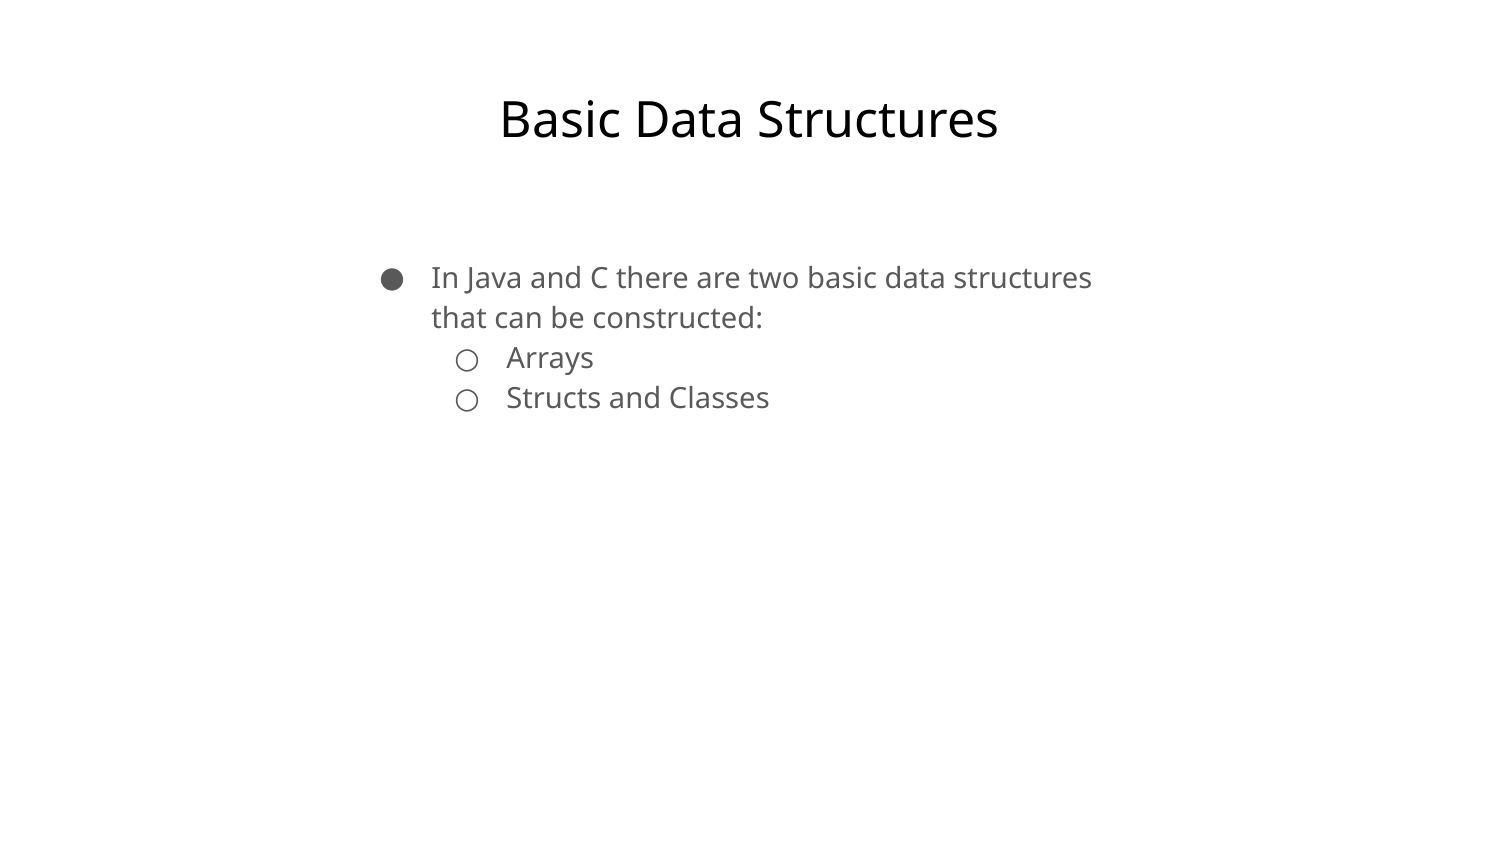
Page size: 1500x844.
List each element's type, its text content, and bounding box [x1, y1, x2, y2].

title Basic Data Structures [51, 72, 1449, 167]
list In Java and C there are two basic data structures that can be constructed: Arrays Structs and Classes [341, 239, 1156, 531]
